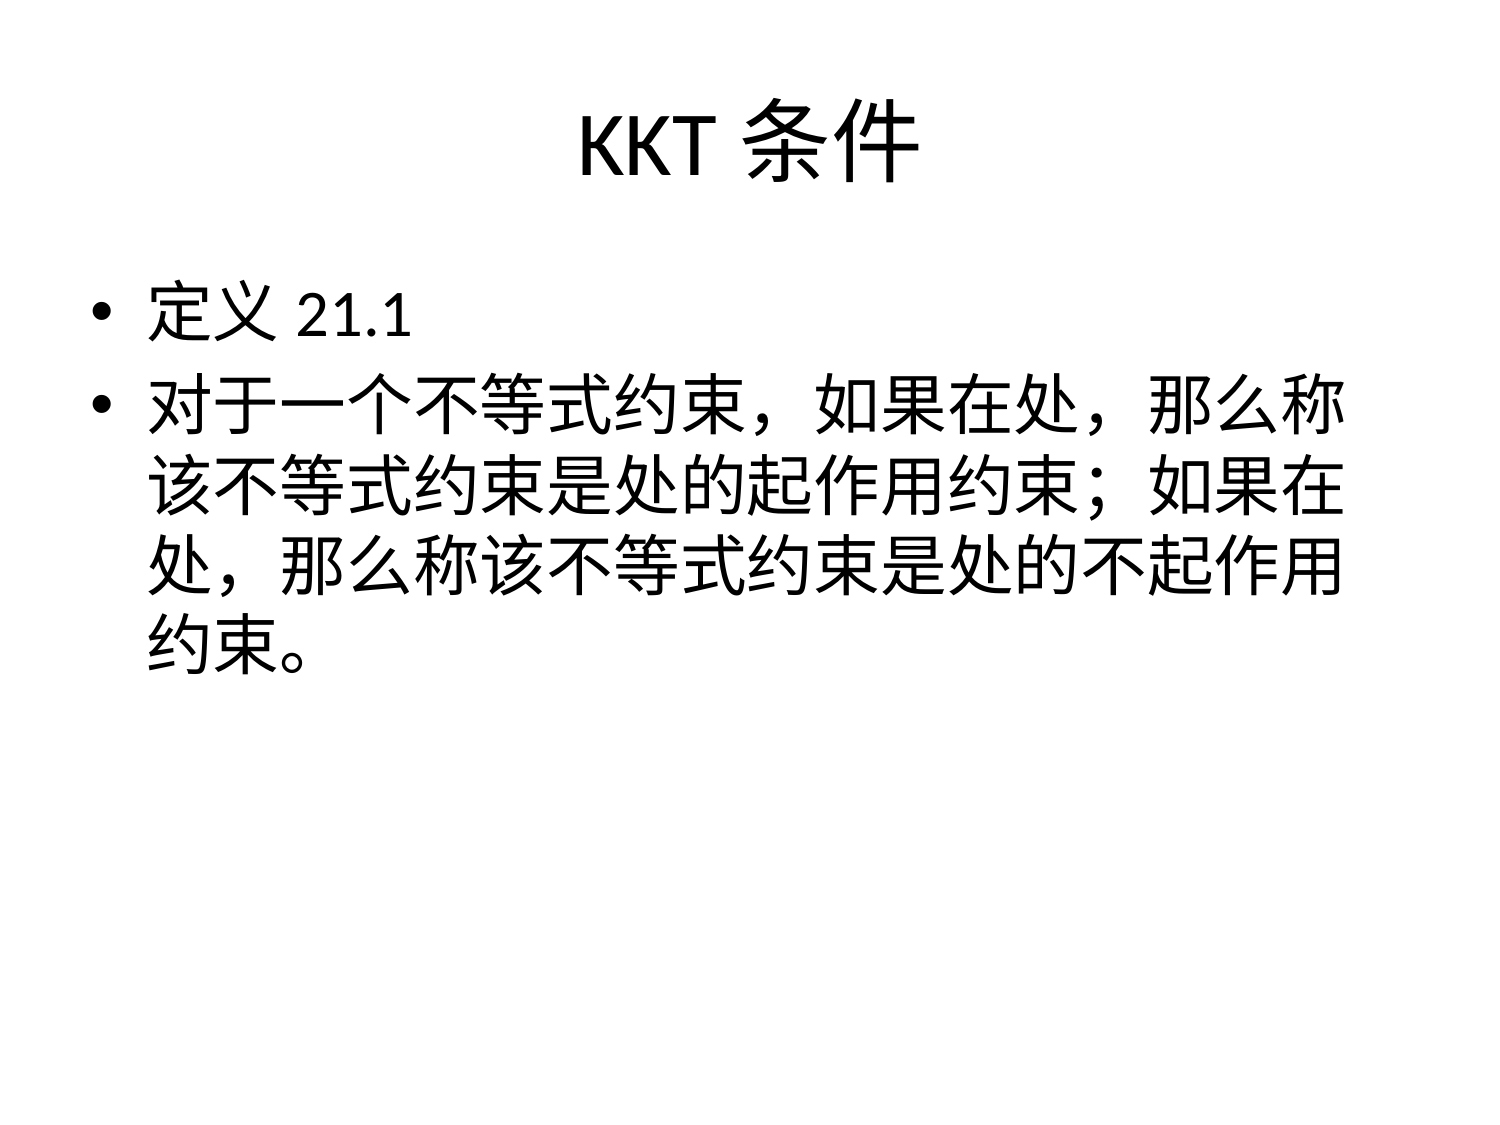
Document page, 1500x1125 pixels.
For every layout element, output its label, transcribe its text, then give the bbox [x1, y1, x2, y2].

title KKT条件 [75, 45, 1425, 233]
